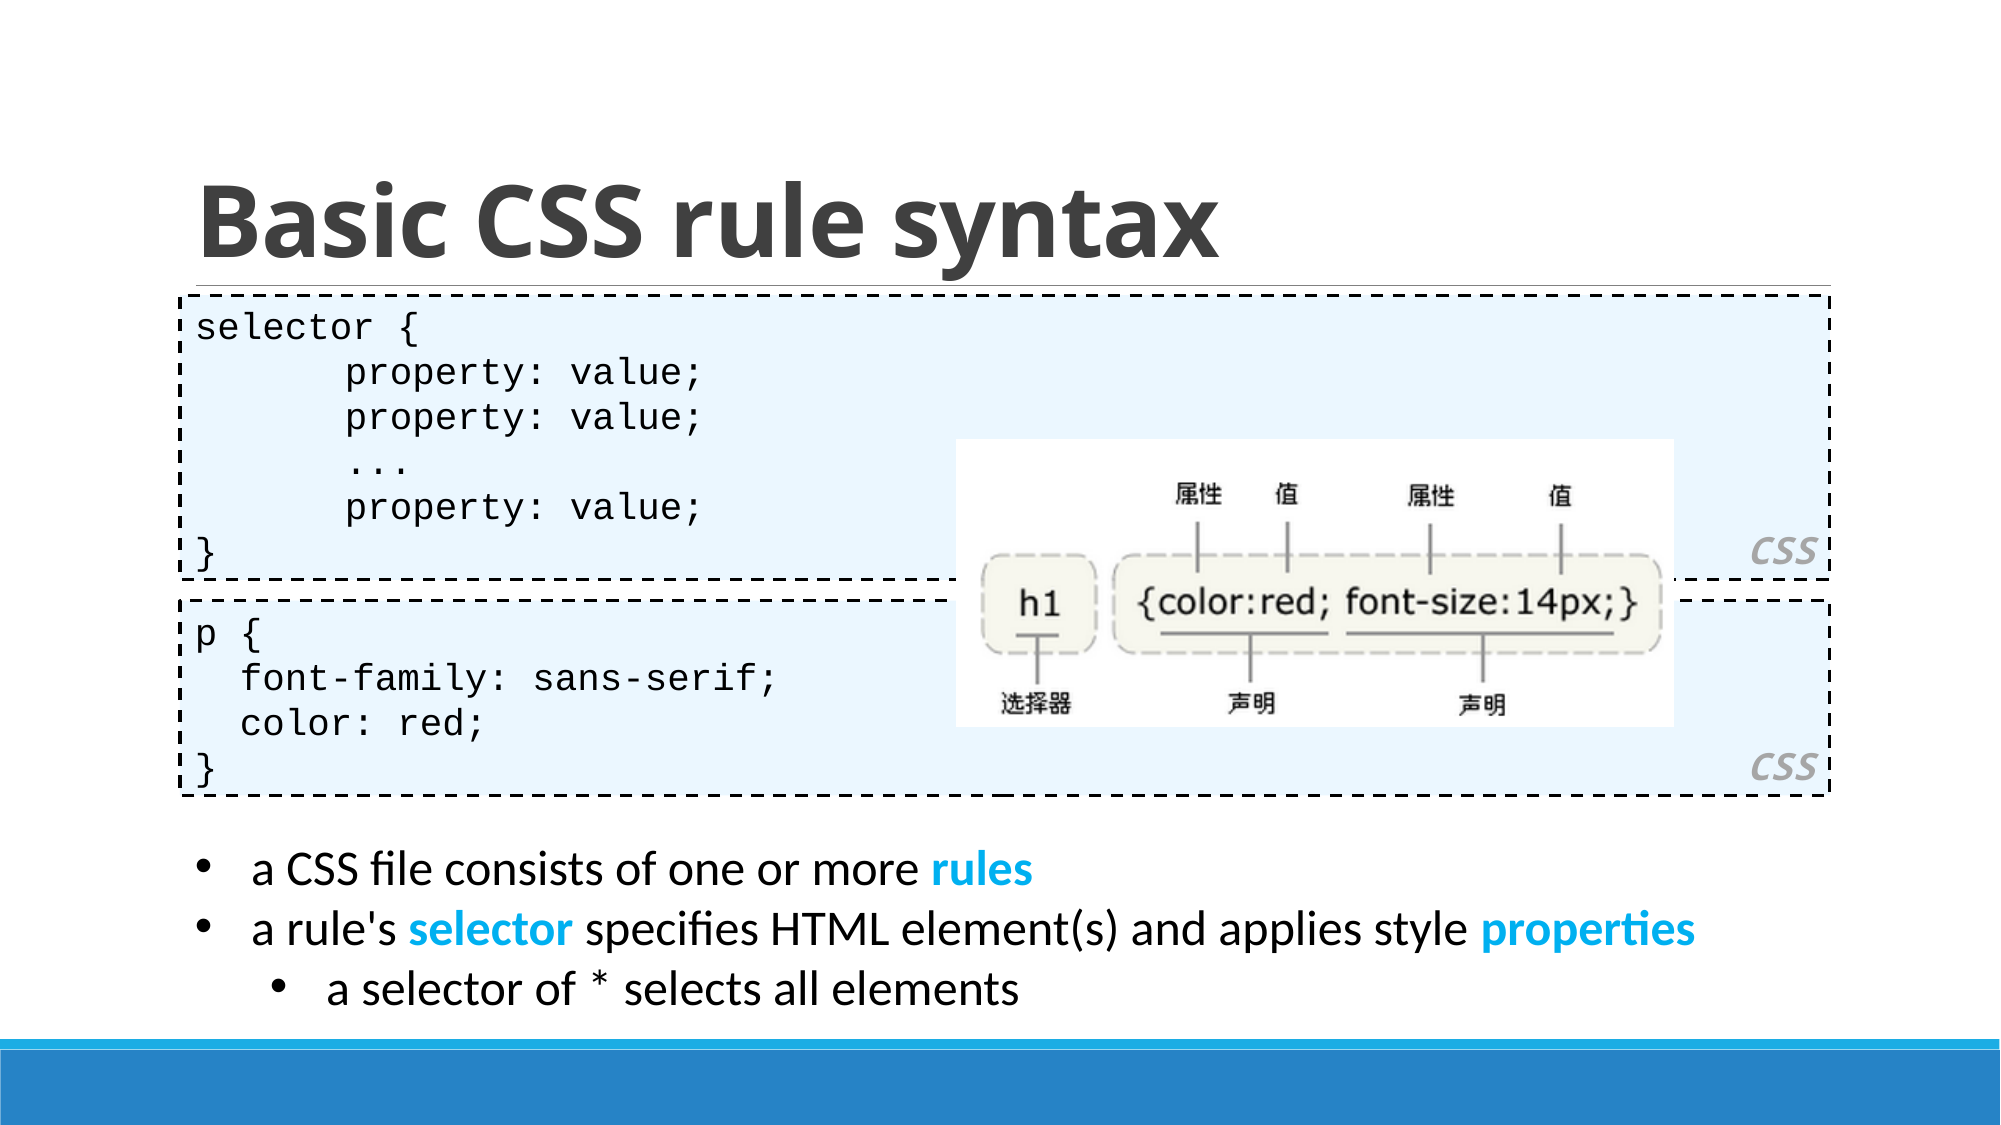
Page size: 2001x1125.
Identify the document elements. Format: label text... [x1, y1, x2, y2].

title Basic CSS rule syntax [180, 47, 1830, 285]
picture [955, 438, 1674, 728]
text_box p { font-family: sans-serif; color: red; } CSS [179, 600, 1830, 796]
text_box a CSS file consists of one or more rules a rule's selector specifies HTML element(s) and applies style properties a selector of * selects all elements [180, 797, 1799, 1023]
text_box selector { property: value; property: value; ... property: value; } CSS [179, 295, 1830, 580]
